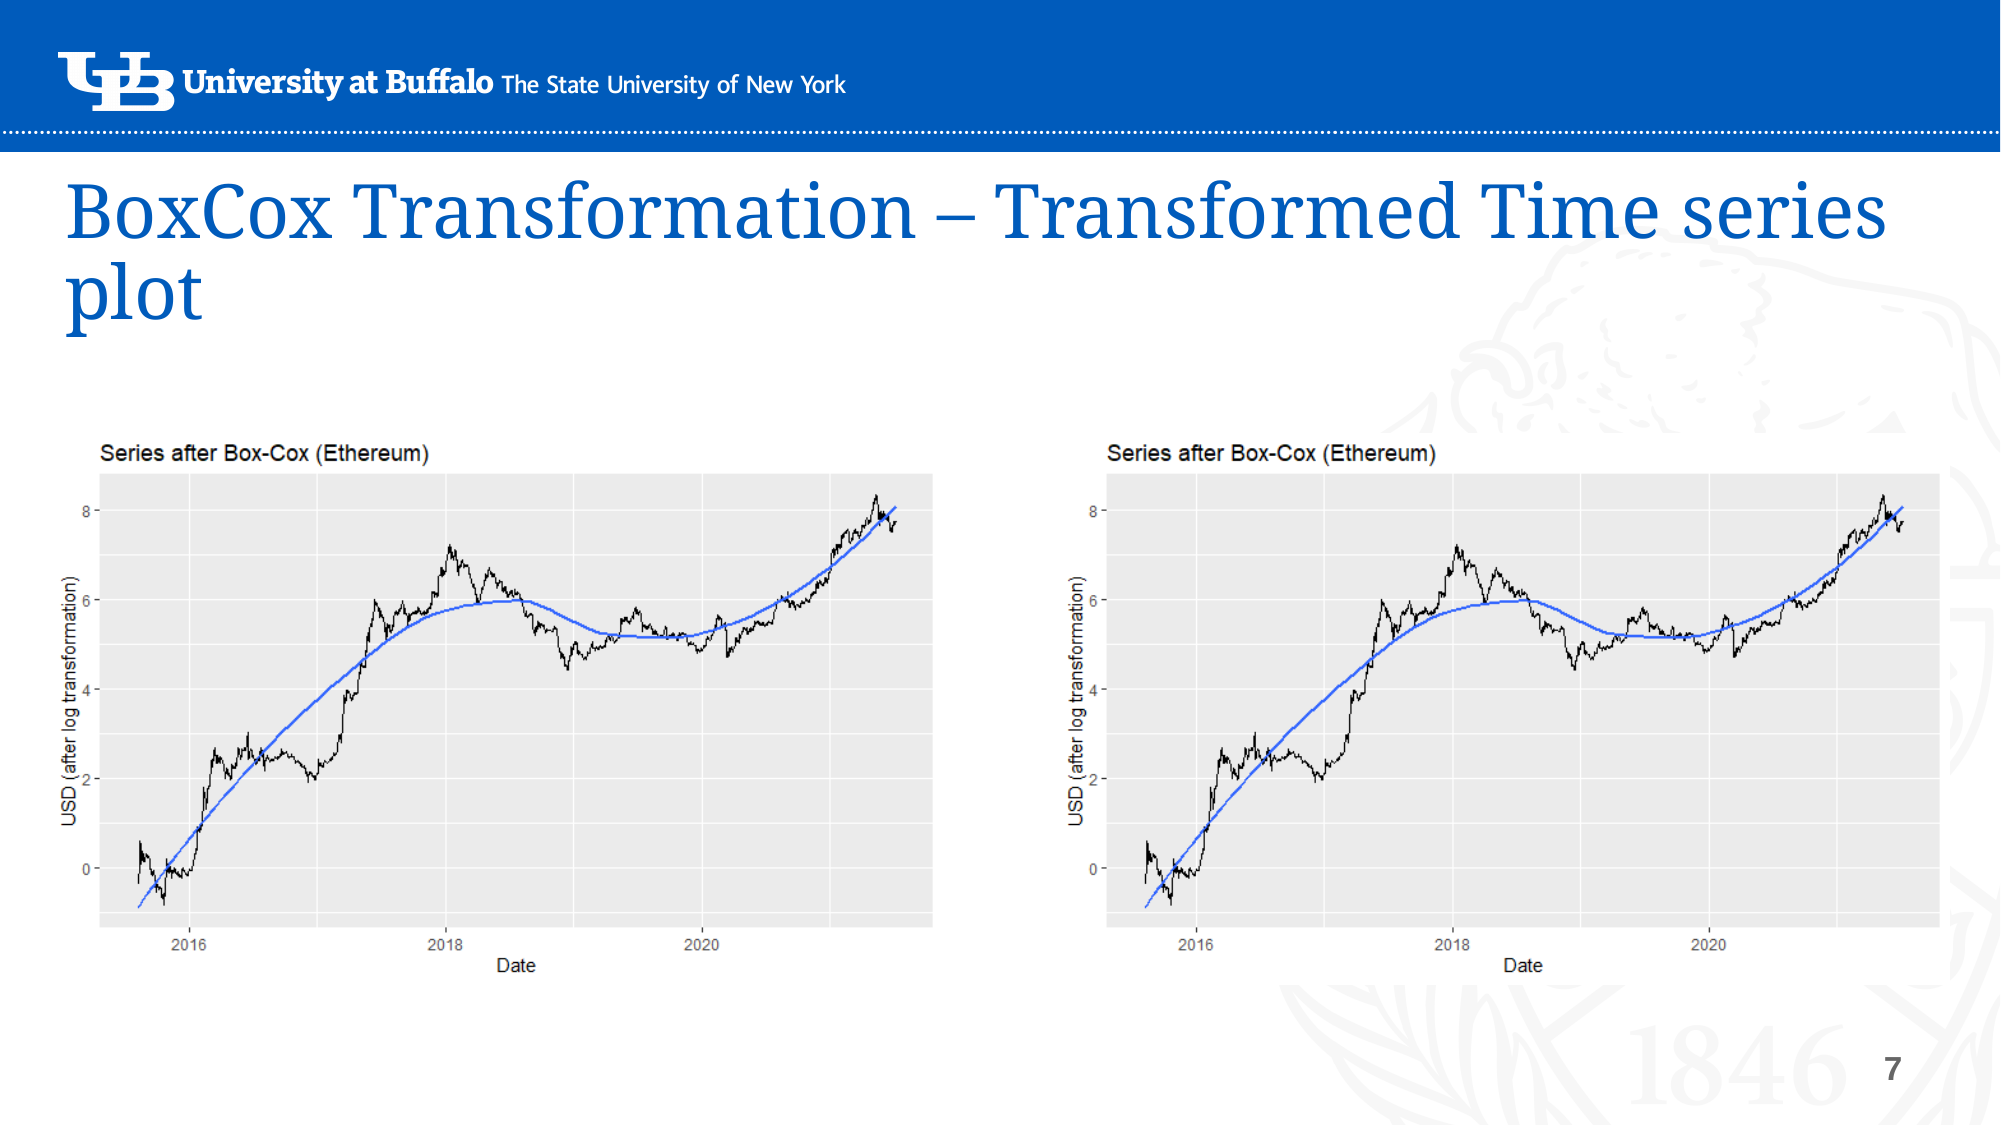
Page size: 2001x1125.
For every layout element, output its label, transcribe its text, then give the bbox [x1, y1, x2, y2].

picture [0, 0, 2001, 1125]
footer 7 [1242, 1036, 1918, 1097]
title BoxCox Transformation – Transformed Time series plot [50, 246, 1955, 343]
